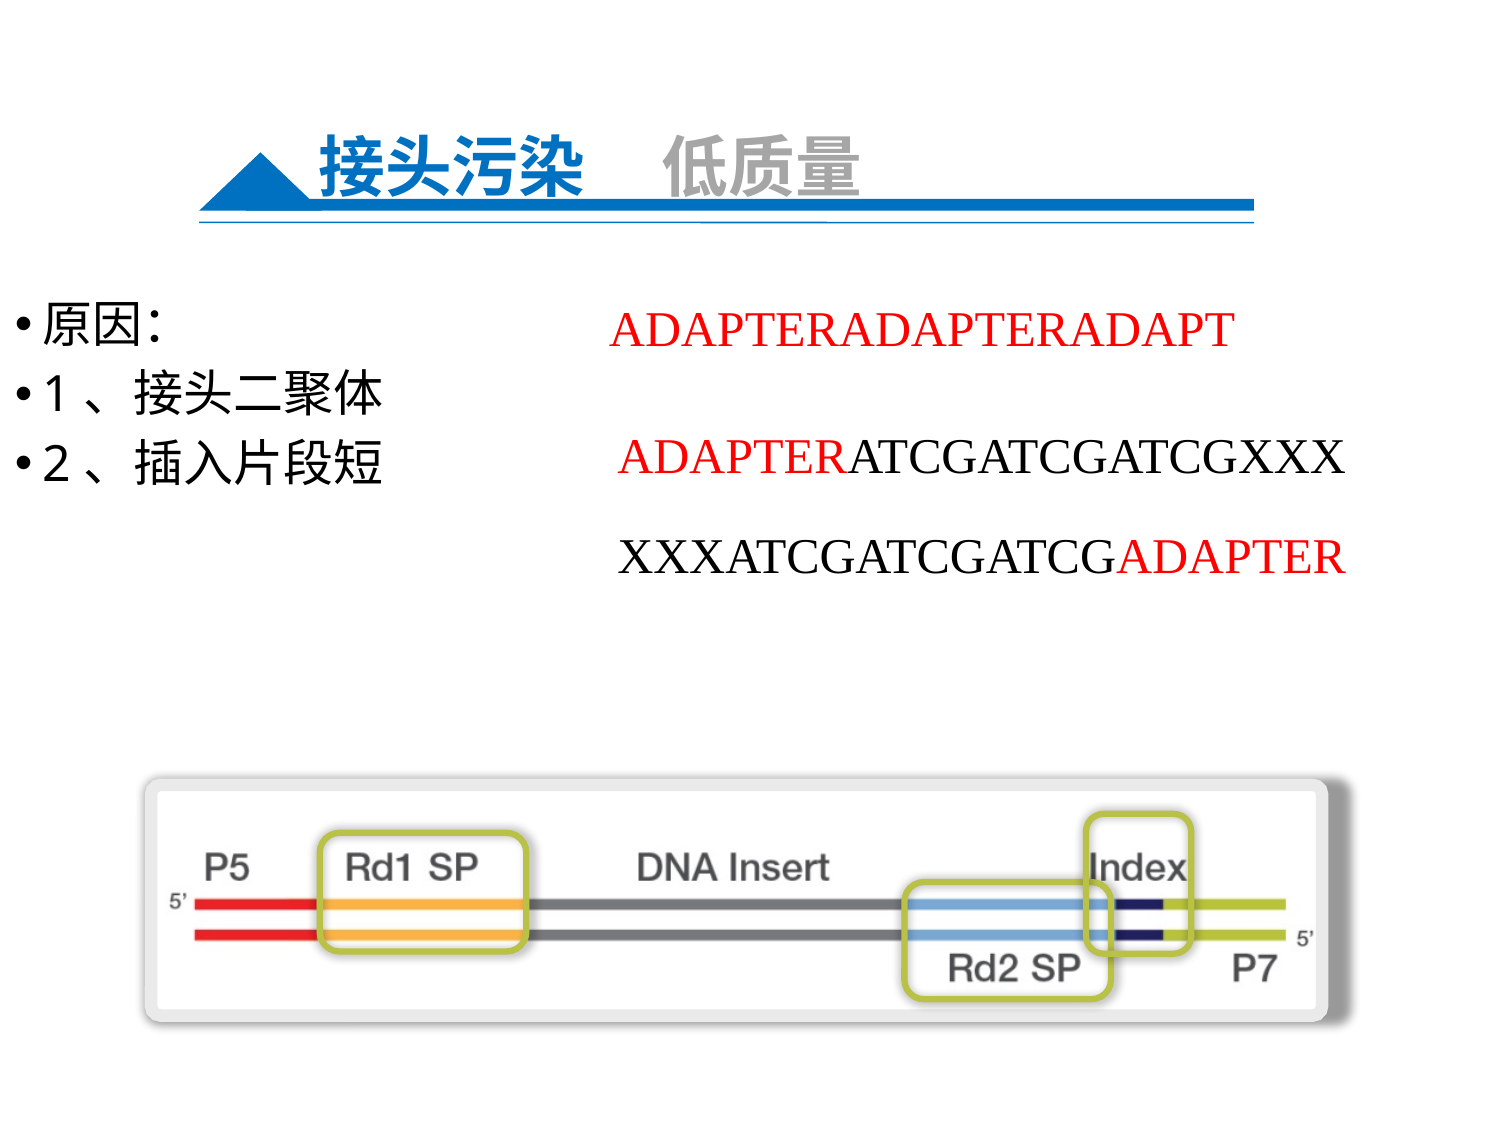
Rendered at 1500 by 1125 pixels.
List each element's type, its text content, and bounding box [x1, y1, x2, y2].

text_box 接头污染 低质量 [303, 117, 1053, 197]
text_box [150, 784, 1323, 1016]
text_box [312, 197, 1256, 213]
text_box [197, 150, 324, 213]
text_box ADAPTERADAPTERADAPT [594, 295, 1414, 390]
text_box 原因： 1、接头二聚体 2、插入片段短 [0, 291, 494, 523]
text_box ADAPTERATCGATCGATCGXXX XXXATCGATCGATCGADAPTER [602, 385, 1500, 594]
